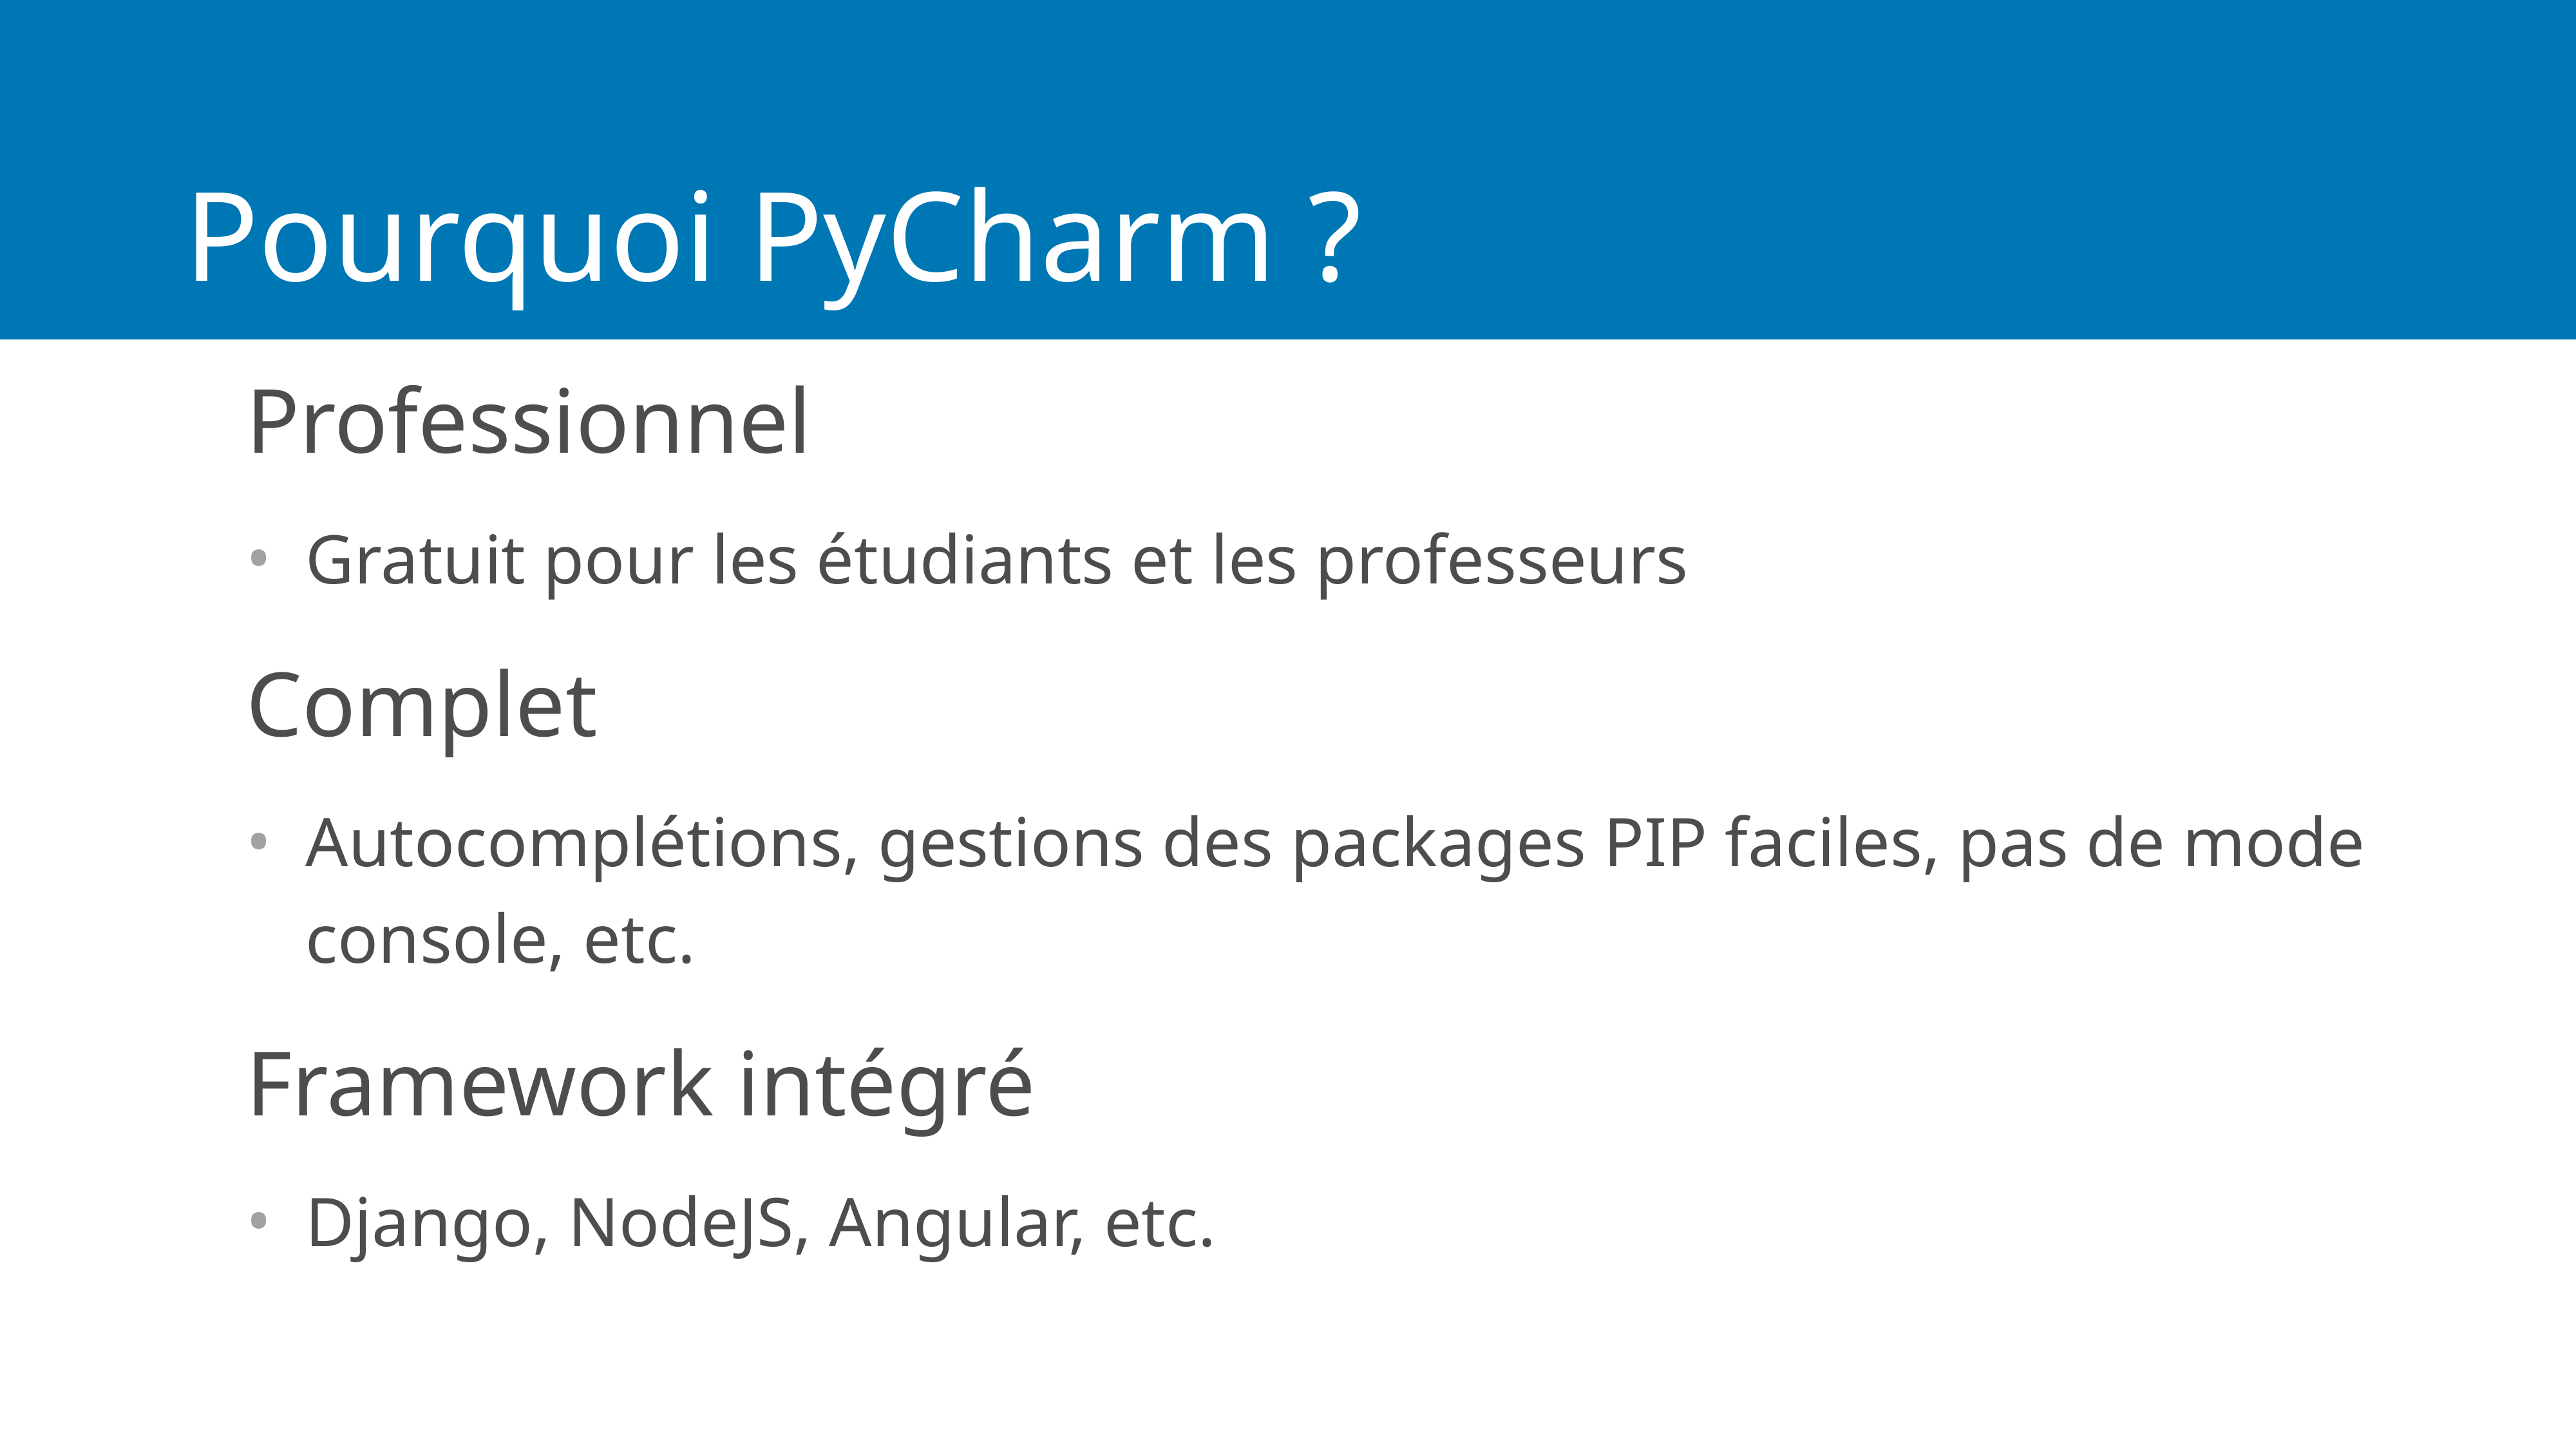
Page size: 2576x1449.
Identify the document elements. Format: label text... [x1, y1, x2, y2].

list Professionnel Gratuit pour les étudiants et les professeurs Complet Autocomplétions, gestions des packages PIP faciles, pas de mode console, etc. Framework intégré Django, NodeJS, Angular, etc. [227, 324, 2538, 1393]
title Pourquoi PyCharm ? [176, 120, 2385, 325]
